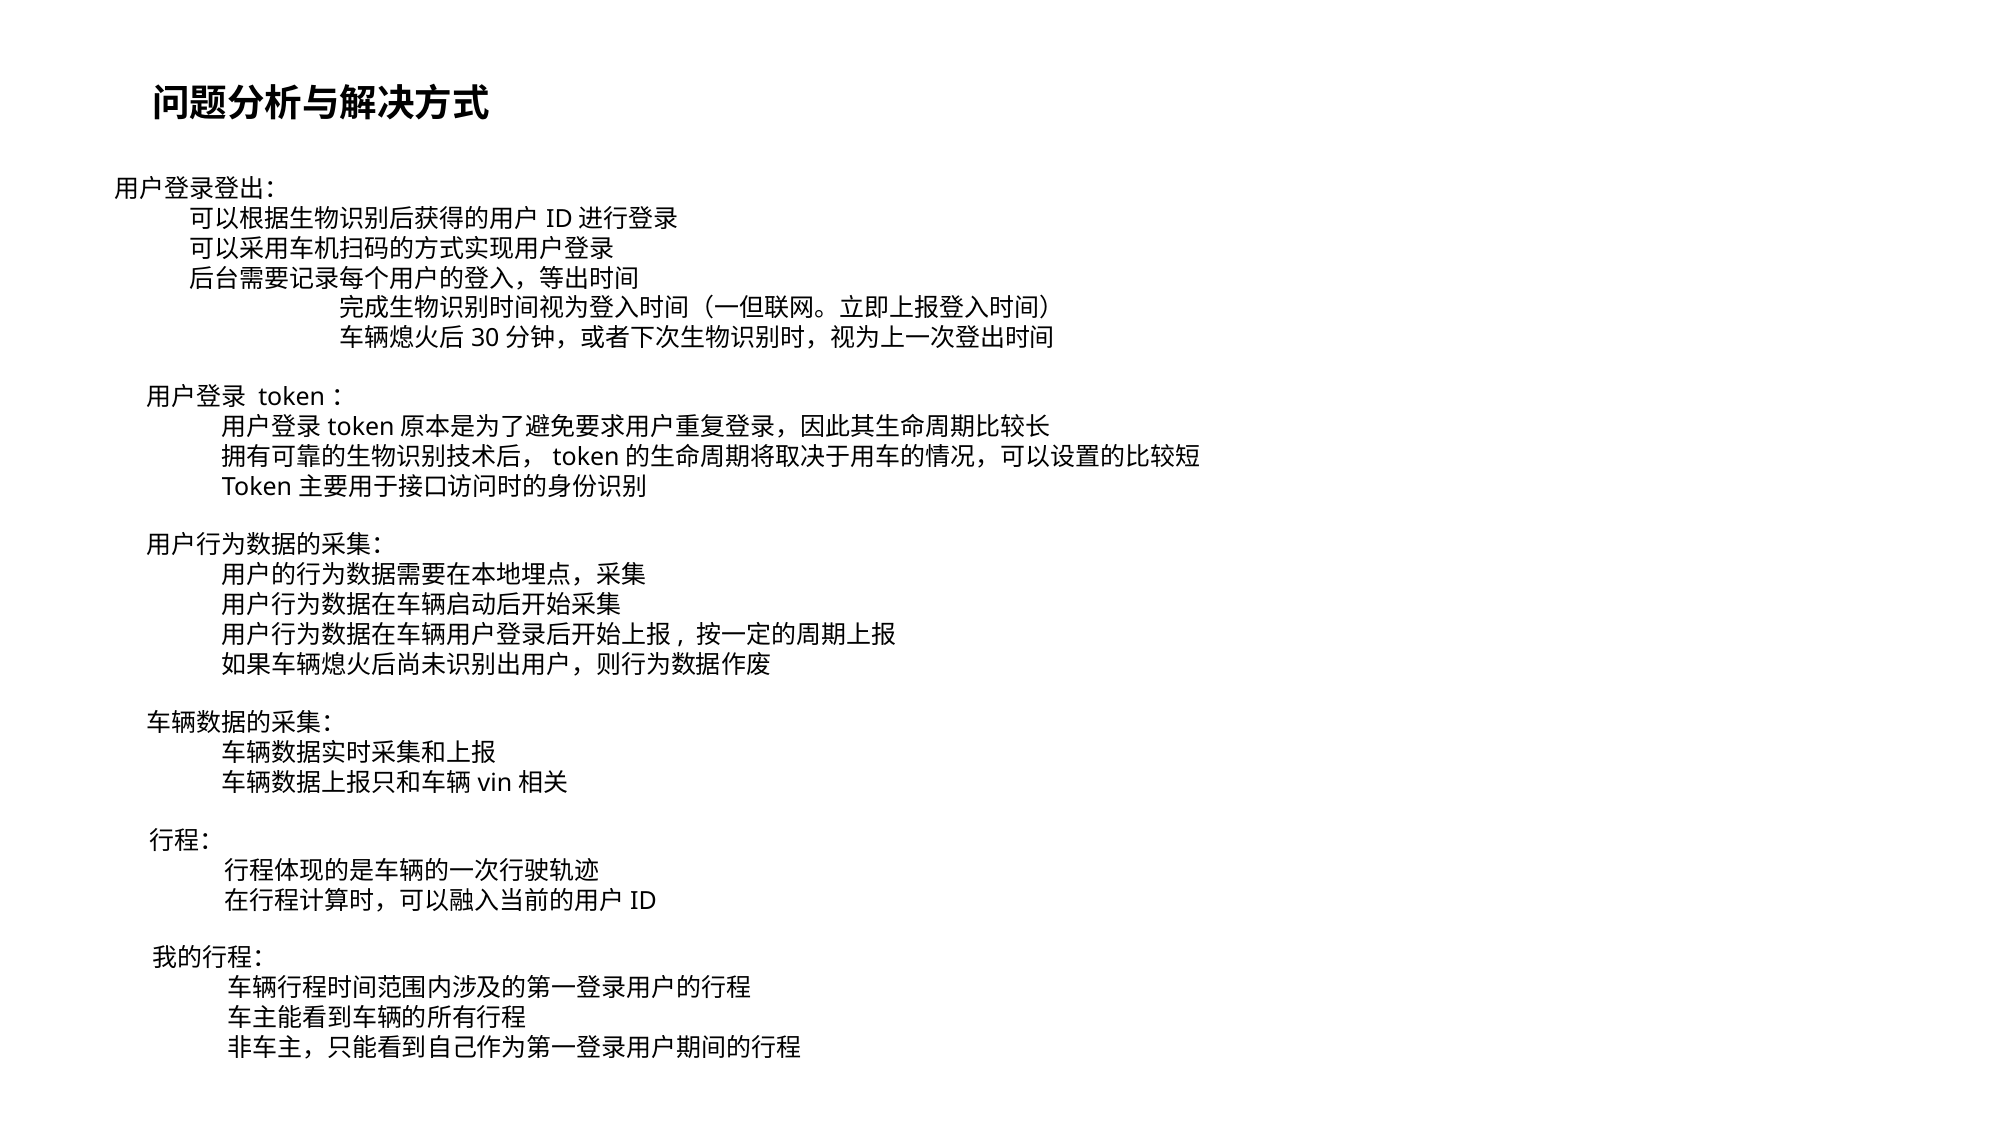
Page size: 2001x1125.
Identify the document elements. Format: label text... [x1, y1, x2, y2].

text_box 用户登录登出： 可以根据生物识别后获得的用户ID进行登录 可以采用车机扫码的方式实现用户登录 后台需要记录每个用户的登入，等出时间 完成生物识别时间视为登入时间（一但联网。立即上报登入时间） 车辆熄火后30分钟，或者下次生物识别时，视为上一次登出时间 [100, 164, 1080, 360]
text_box 行程： 行程体现的是车辆的一次行驶轨迹 在行程计算时，可以融入当前的用户ID [134, 817, 672, 922]
title 问题分析与解决方式 [137, 59, 1880, 149]
text_box 车辆数据的采集： 车辆数据实时采集和上报 车辆数据上报只和车辆vin相关 [131, 699, 584, 805]
text_box 用户行为数据的采集： 用户的行为数据需要在本地埋点，采集 用户行为数据在车辆启动后开始采集 用户行为数据在车辆用户登录后开始上报, 按一定的周期上报 如果车辆熄火后尚未识别出用户，则行为数据作废 [131, 521, 912, 686]
text_box 用户登录 token： 用户登录token原本是为了避免要求用户重复登录，因此其生命周期比较长 拥有可靠的生物识别技术后，token的生命周期将取决于用车的情况，可以设置的比较短 Token主要用于接口访问时的身份识别 [132, 373, 1216, 508]
text_box 我的行程： 车辆行程时间范围内涉及的第一登录用户的行程 车主能看到车辆的所有行程 非车主，只能看到自己作为第一登录用户期间的行程 [137, 934, 818, 1070]
